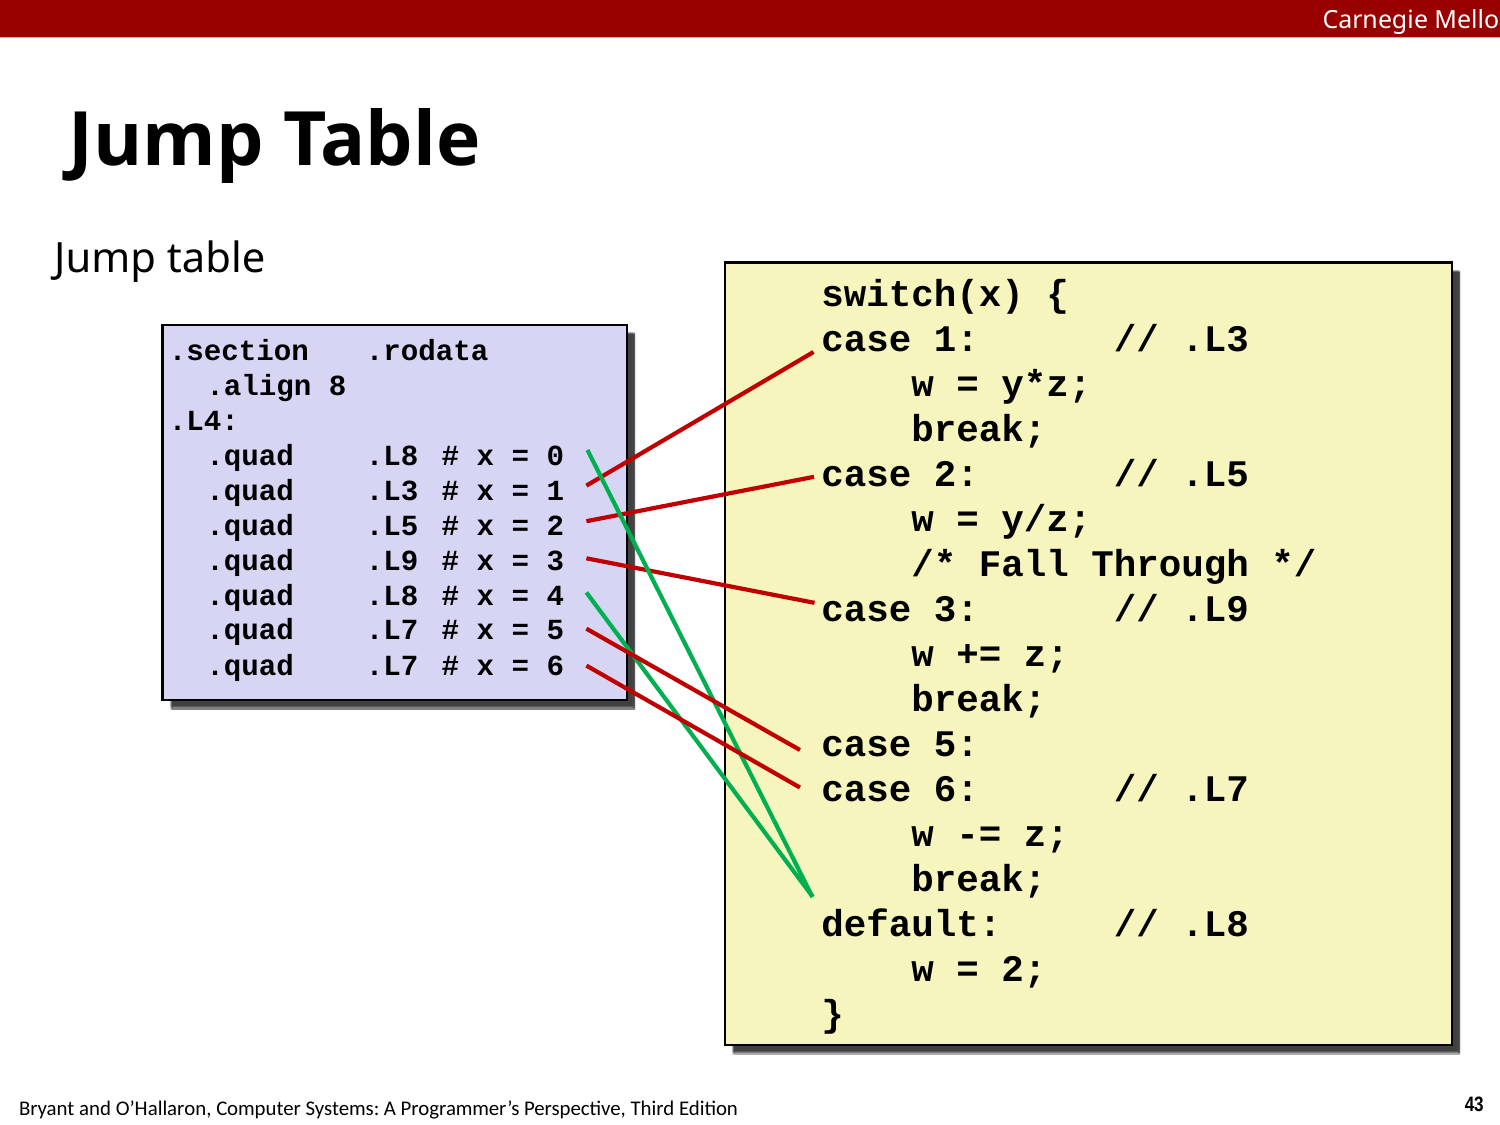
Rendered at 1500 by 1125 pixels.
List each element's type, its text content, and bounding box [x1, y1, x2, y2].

title Jump Table [62, 41, 1438, 230]
text_box .section .rodata .align 8 .L4: .quad .L8 # x = 0 .quad .L3 # x = 1 .quad .L5 # x = 2 .quad .L9 # x = 3 .quad .L8 # x = 4 .quad .L7 # x = 5 .quad .L7 # x = 6 [162, 324, 628, 700]
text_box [586, 449, 813, 898]
text_box Jump table [47, 224, 615, 288]
text_box Carnegie Mellon [1322, 3, 1500, 33]
text_box [0, 0, 1500, 38]
text_box switch(x) { case 1: // .L3 w = y*z; break; case 2: // .L5 w = y/z; /* Fall Through */ case 3: // .L9 w += z; break; case 5: case 6: // .L7 w -= z; break; default: // .L8 w = 2; } [724, 262, 1452, 1045]
